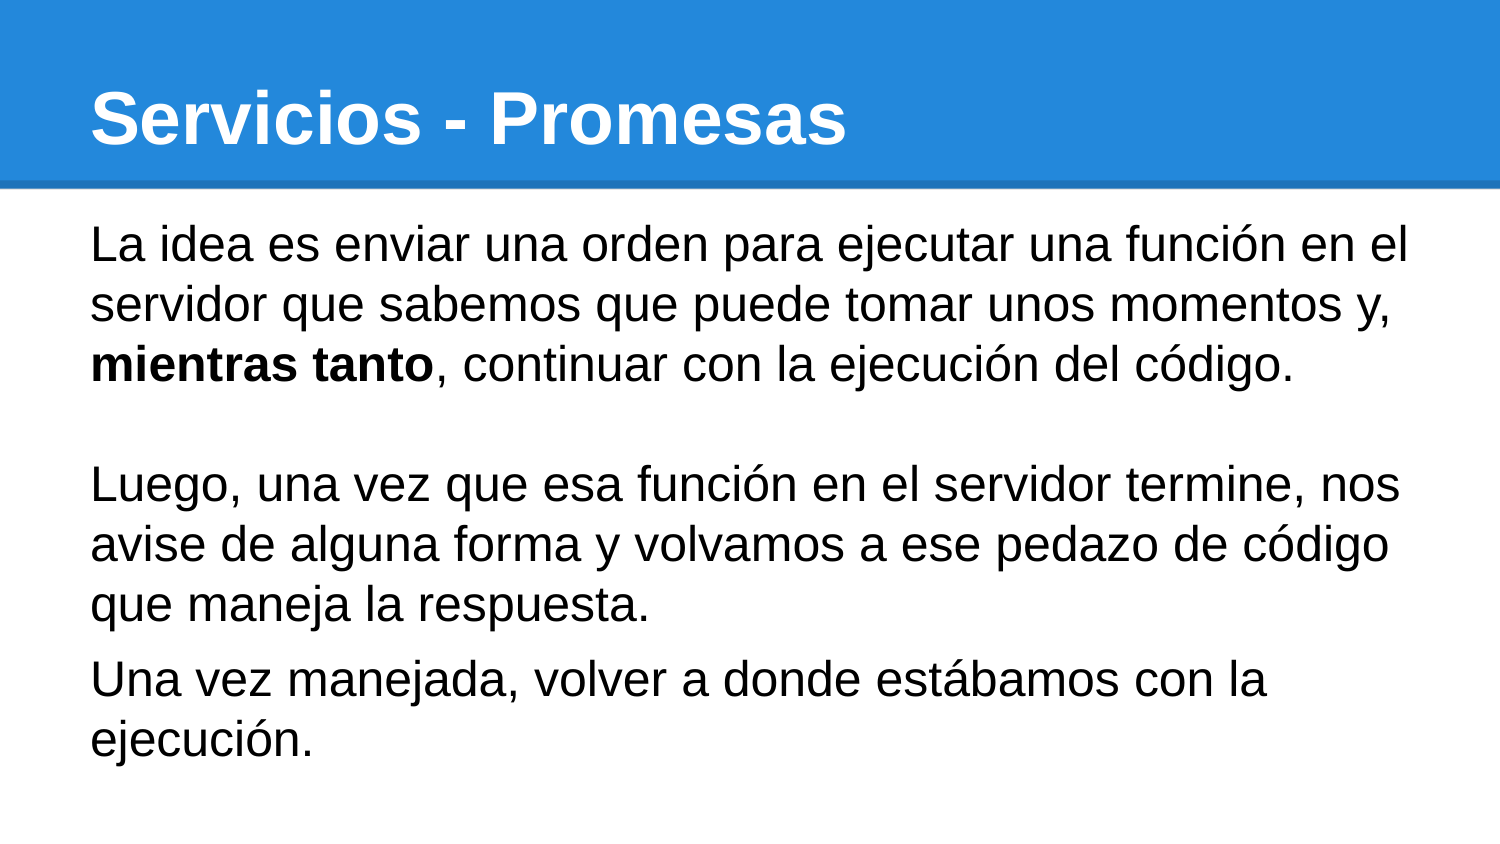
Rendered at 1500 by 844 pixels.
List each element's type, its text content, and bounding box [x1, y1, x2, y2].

list La idea es enviar una orden para ejecutar una función en el servidor que sabemos que puede tomar unos momentos y, mientras tanto, continuar con la ejecución del código. Luego, una vez que esa función en el servidor termine, nos avise de alguna forma y volvamos a ese pedazo de código que maneja la respuesta. Una vez manejada, volver a donde estábamos con la ejecución. [75, 196, 1425, 808]
title Servicios - Promesas [75, 33, 1425, 175]
